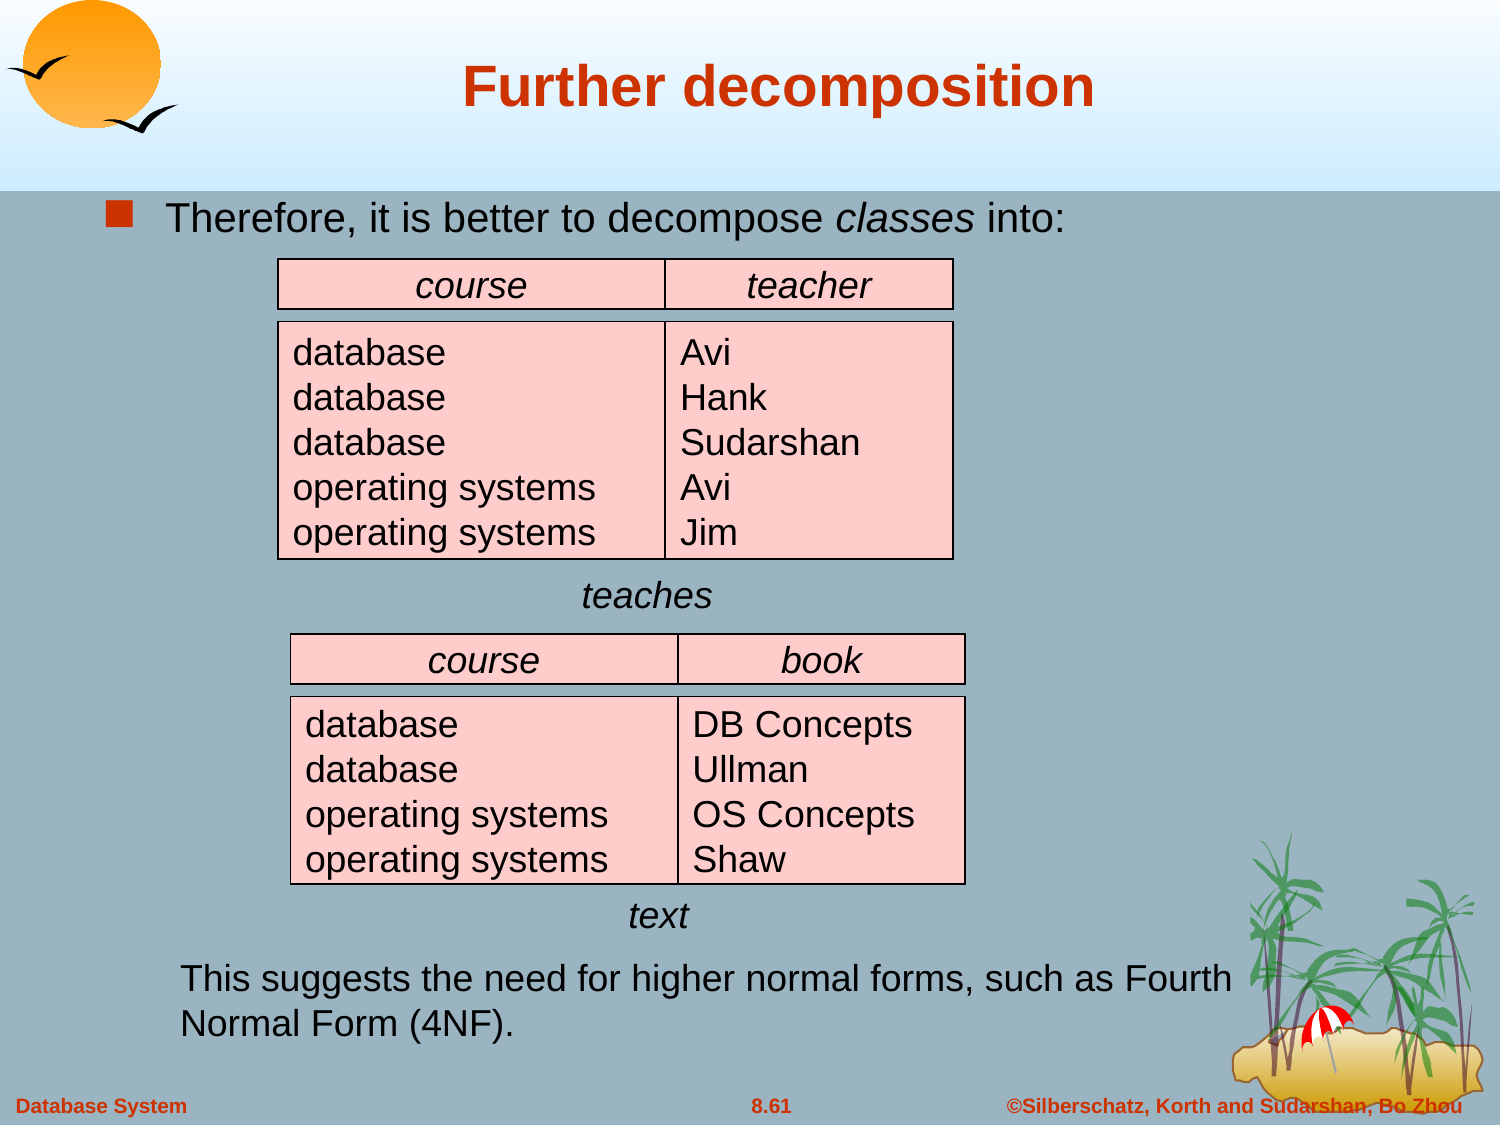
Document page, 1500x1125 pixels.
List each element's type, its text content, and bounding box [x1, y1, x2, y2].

text_box Avi Hank Sudarshan Avi Jim [665, 321, 953, 559]
text_box This suggests the need for higher normal forms, such as Fourth Normal Form (4NF). [165, 946, 1269, 1034]
text_box course [290, 633, 677, 684]
title Further decomposition [194, 30, 1365, 126]
text_box database database database operating systems operating systems [277, 321, 665, 559]
text_box text [613, 884, 704, 944]
text_box database database operating systems operating systems [290, 696, 677, 884]
text_box book [677, 633, 966, 684]
text_box DB Concepts Ullman OS Concepts Shaw [677, 696, 966, 884]
list Therefore, it is better to decompose classes into: [93, 182, 1224, 270]
text_box teaches [566, 563, 728, 624]
text_box course [277, 258, 665, 309]
text_box teacher [665, 258, 953, 309]
